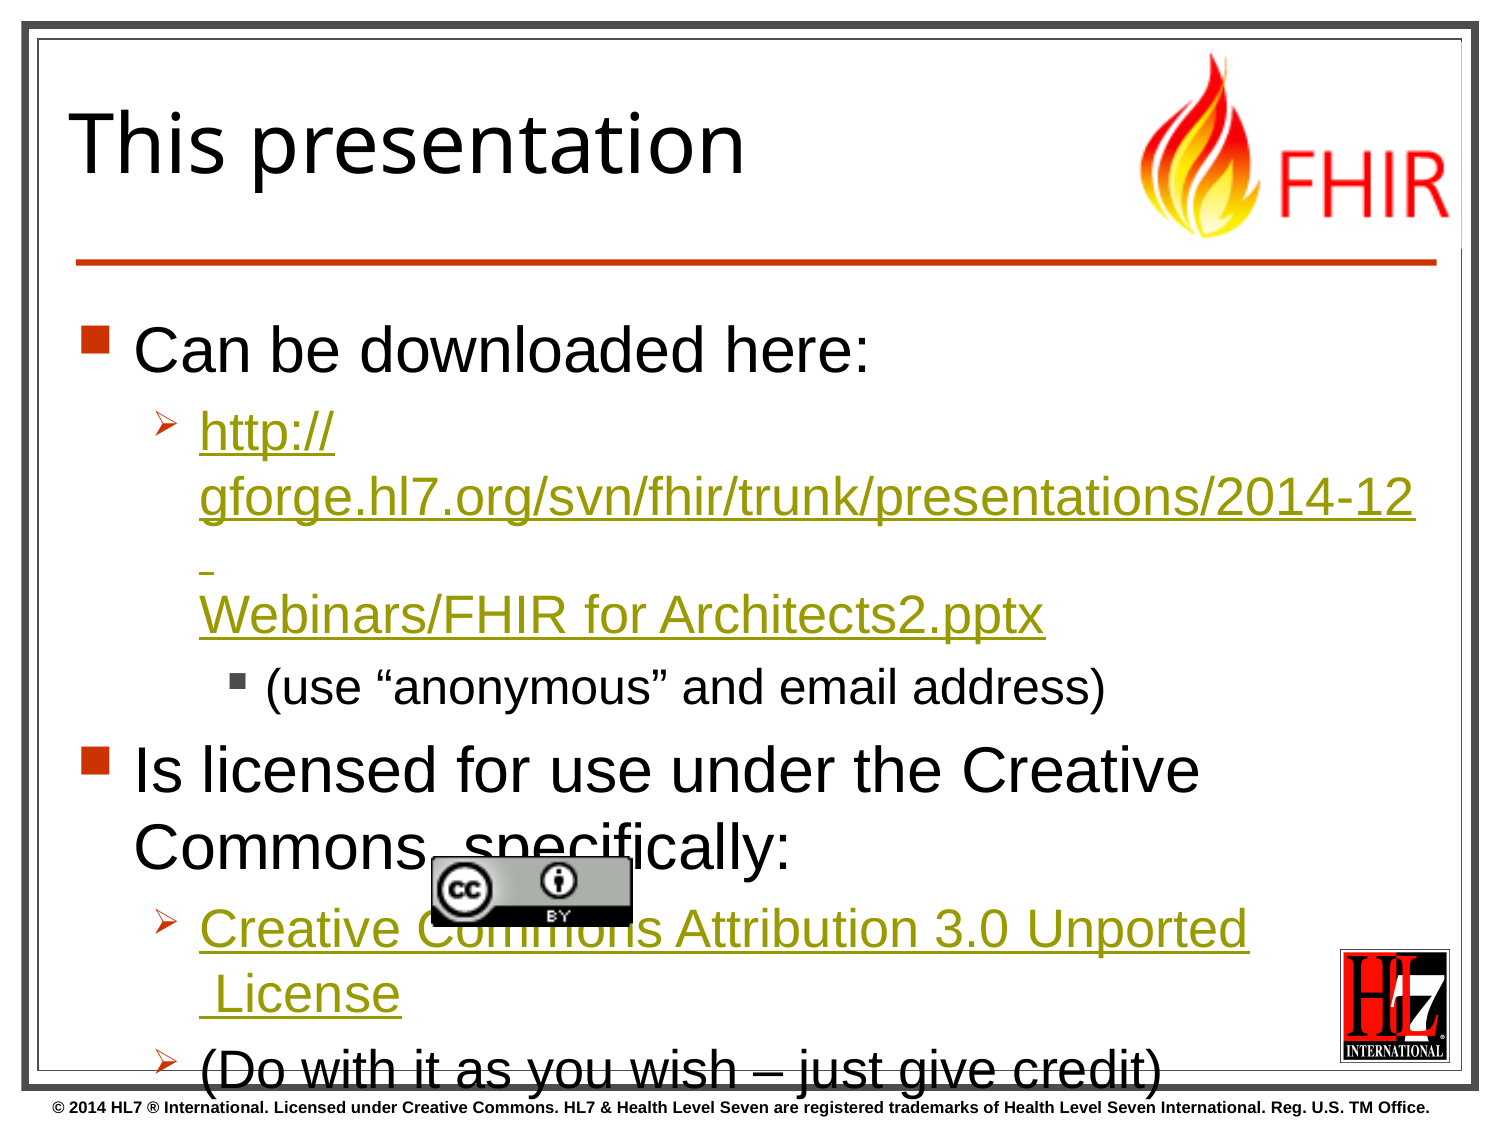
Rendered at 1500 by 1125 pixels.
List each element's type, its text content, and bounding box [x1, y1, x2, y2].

title This presentation [53, 54, 1128, 244]
list Can be downloaded here: http://gforge.hl7.org/svn/fhir/trunk/presentations/2014-12 Webinars/FHIR for Architects2.pptx (use “anonymous” and email address) Is licensed for use under the Creative Commons, specifically: Creative Commons Attribution 3.0 Unported License (Do with it as you wish – just give credit) [62, 299, 1438, 1035]
picture [1340, 949, 1450, 1063]
picture [1128, 42, 1462, 249]
picture [430, 855, 633, 928]
